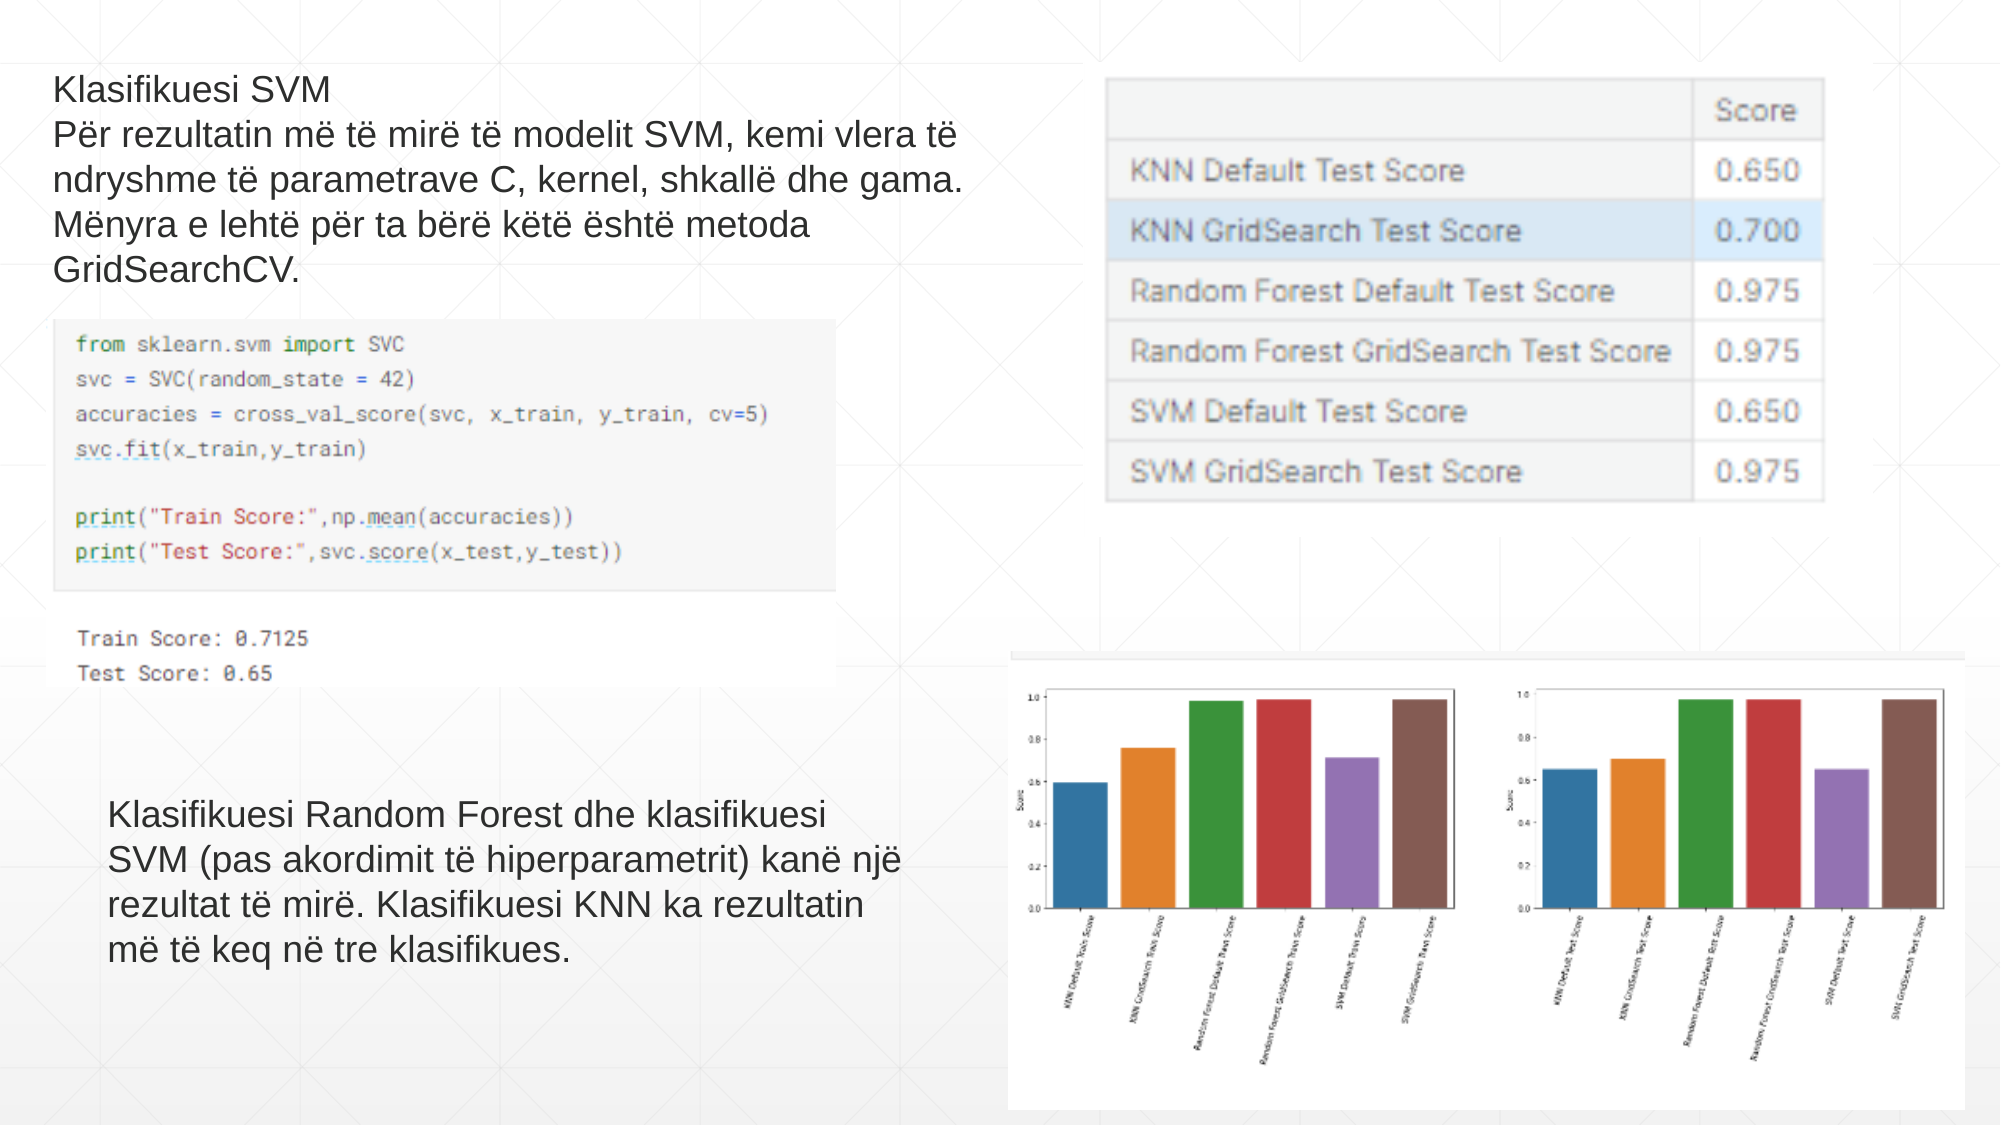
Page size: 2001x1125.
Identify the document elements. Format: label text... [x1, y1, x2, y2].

picture [1083, 62, 1873, 538]
picture [1008, 651, 1965, 1110]
picture [46, 319, 836, 687]
text_box Klasifikuesi Random Forest dhe klasifikuesi SVM (pas akordimit të hiperparametrit) kanë një rezultat të mirë. Klasifikuesi KNN ka rezultatin më të keq në tre klasifikues. [92, 782, 923, 978]
text_box Klasifikuesi SVM Për rezultatin më të mirë të modelit SVM, kemi vlera të ndryshme të parametrave C, kernel, shkallë dhe gama. Mënyra e lehtë për ta bërë këtë është metoda GridSearchCV. [37, 57, 1041, 298]
